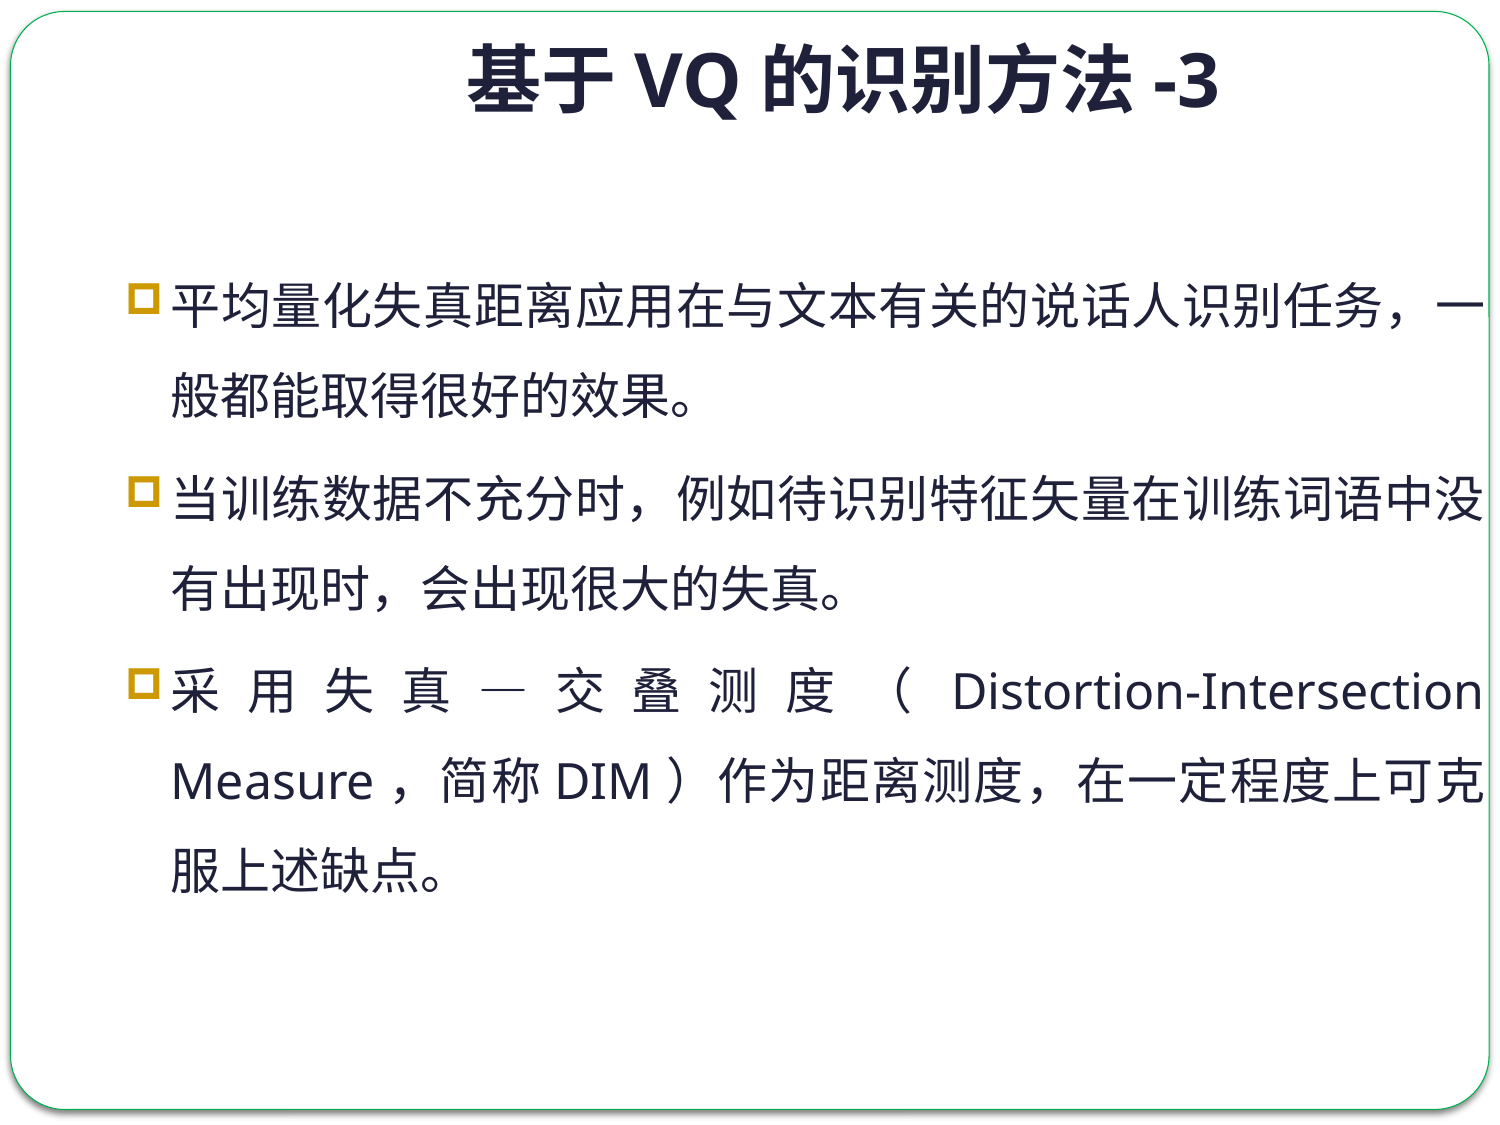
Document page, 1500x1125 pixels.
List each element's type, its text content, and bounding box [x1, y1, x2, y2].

title 基于VQ的识别方法-3 [187, 24, 1500, 138]
list 平均量化失真距离应用在与文本有关的说话人识别任务，一般都能取得很好的效果。 当训练数据不充分时，例如待识别特征矢量在训练词语中没有出现时，会出现很大的失真。 采用失真—交叠测度（Distortion-Intersection Measure，简称DIM）作为距离测度，在一定程度上可克服上述缺点。 [110, 237, 1500, 888]
